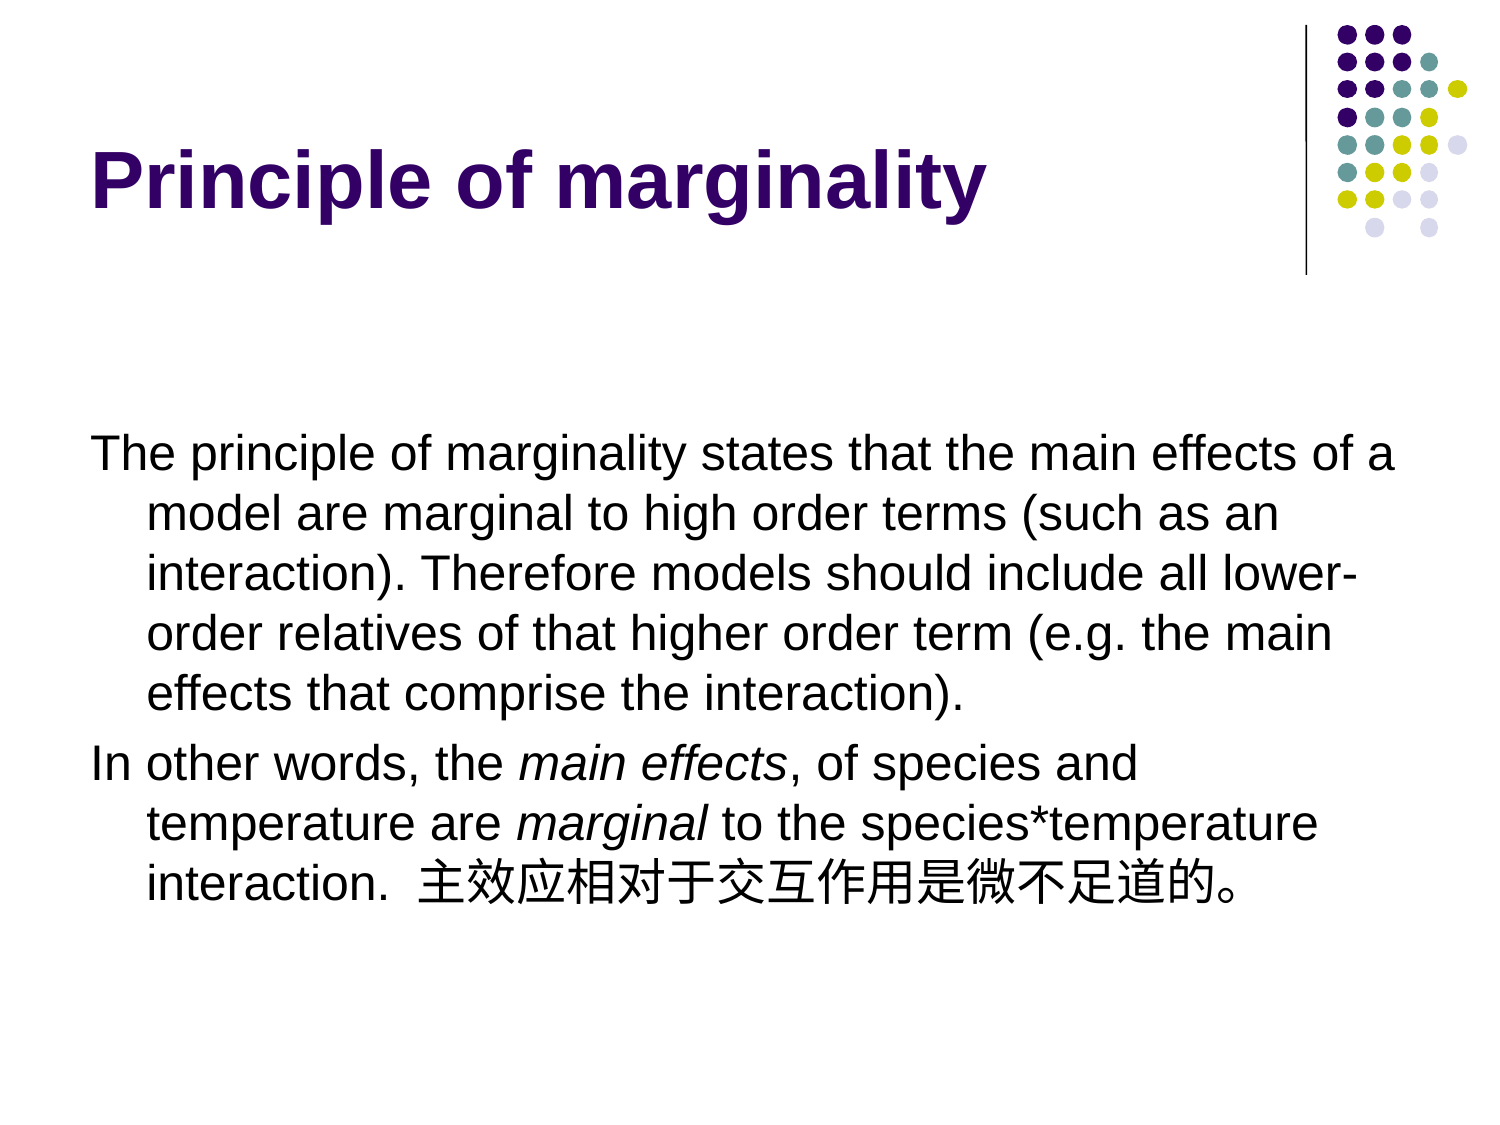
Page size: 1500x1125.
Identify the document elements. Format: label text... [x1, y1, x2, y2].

title Principle of marginality [75, 20, 1313, 233]
list The principle of marginality states that the main effects of a model are marginal to high order terms (such as an interaction). Therefore models should include all lower-order relatives of that higher order term (e.g. the main effects that comprise the interaction). In other words, the main effects, of species and temperature are marginal to the species*temperature interaction. 主效应相对于交互作用是微不足道的。 [75, 412, 1425, 1006]
